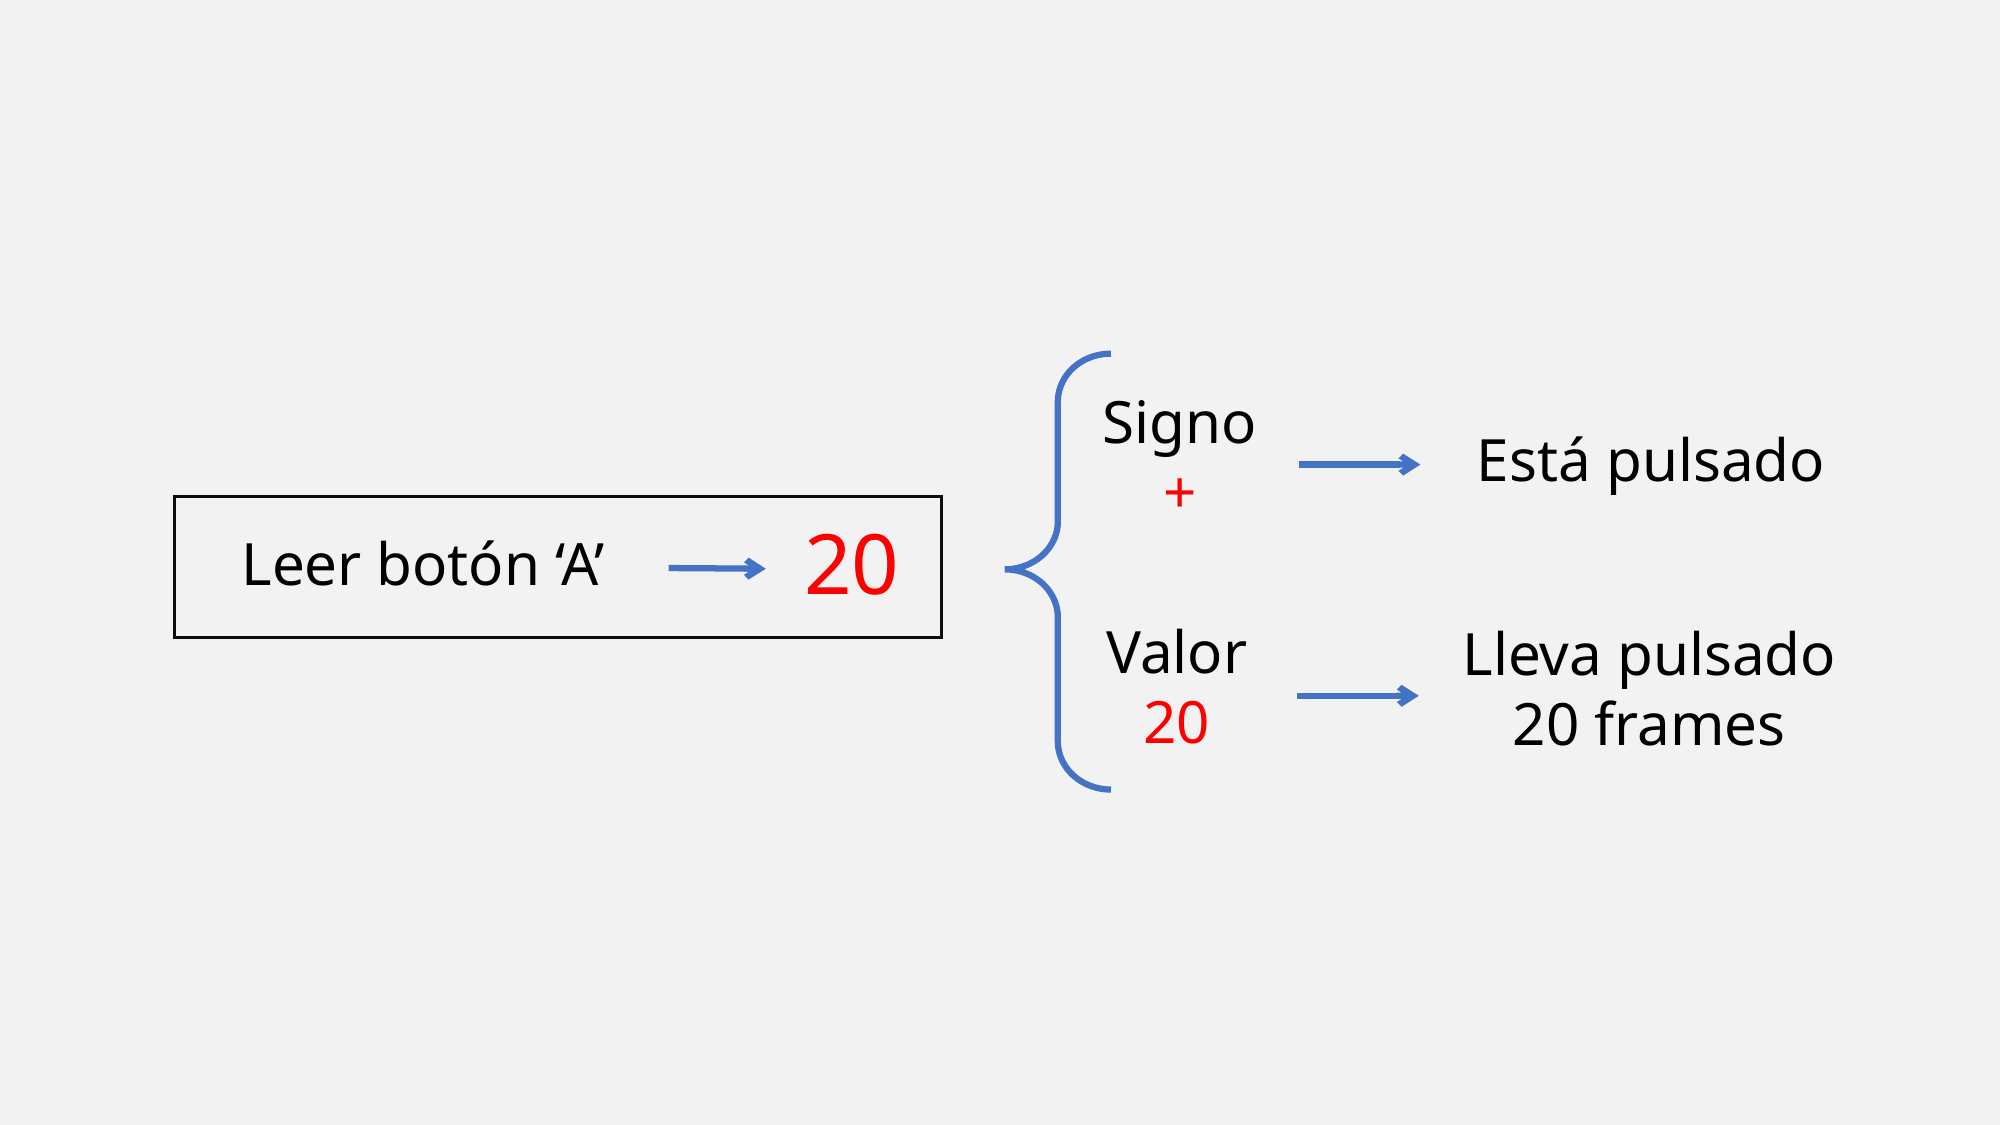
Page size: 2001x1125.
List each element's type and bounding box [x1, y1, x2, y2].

text_box [1048, 607, 1877, 767]
text_box [1004, 353, 1111, 607]
text_box [1064, 378, 1879, 535]
text_box [1065, 767, 1112, 791]
text_box [174, 496, 942, 638]
